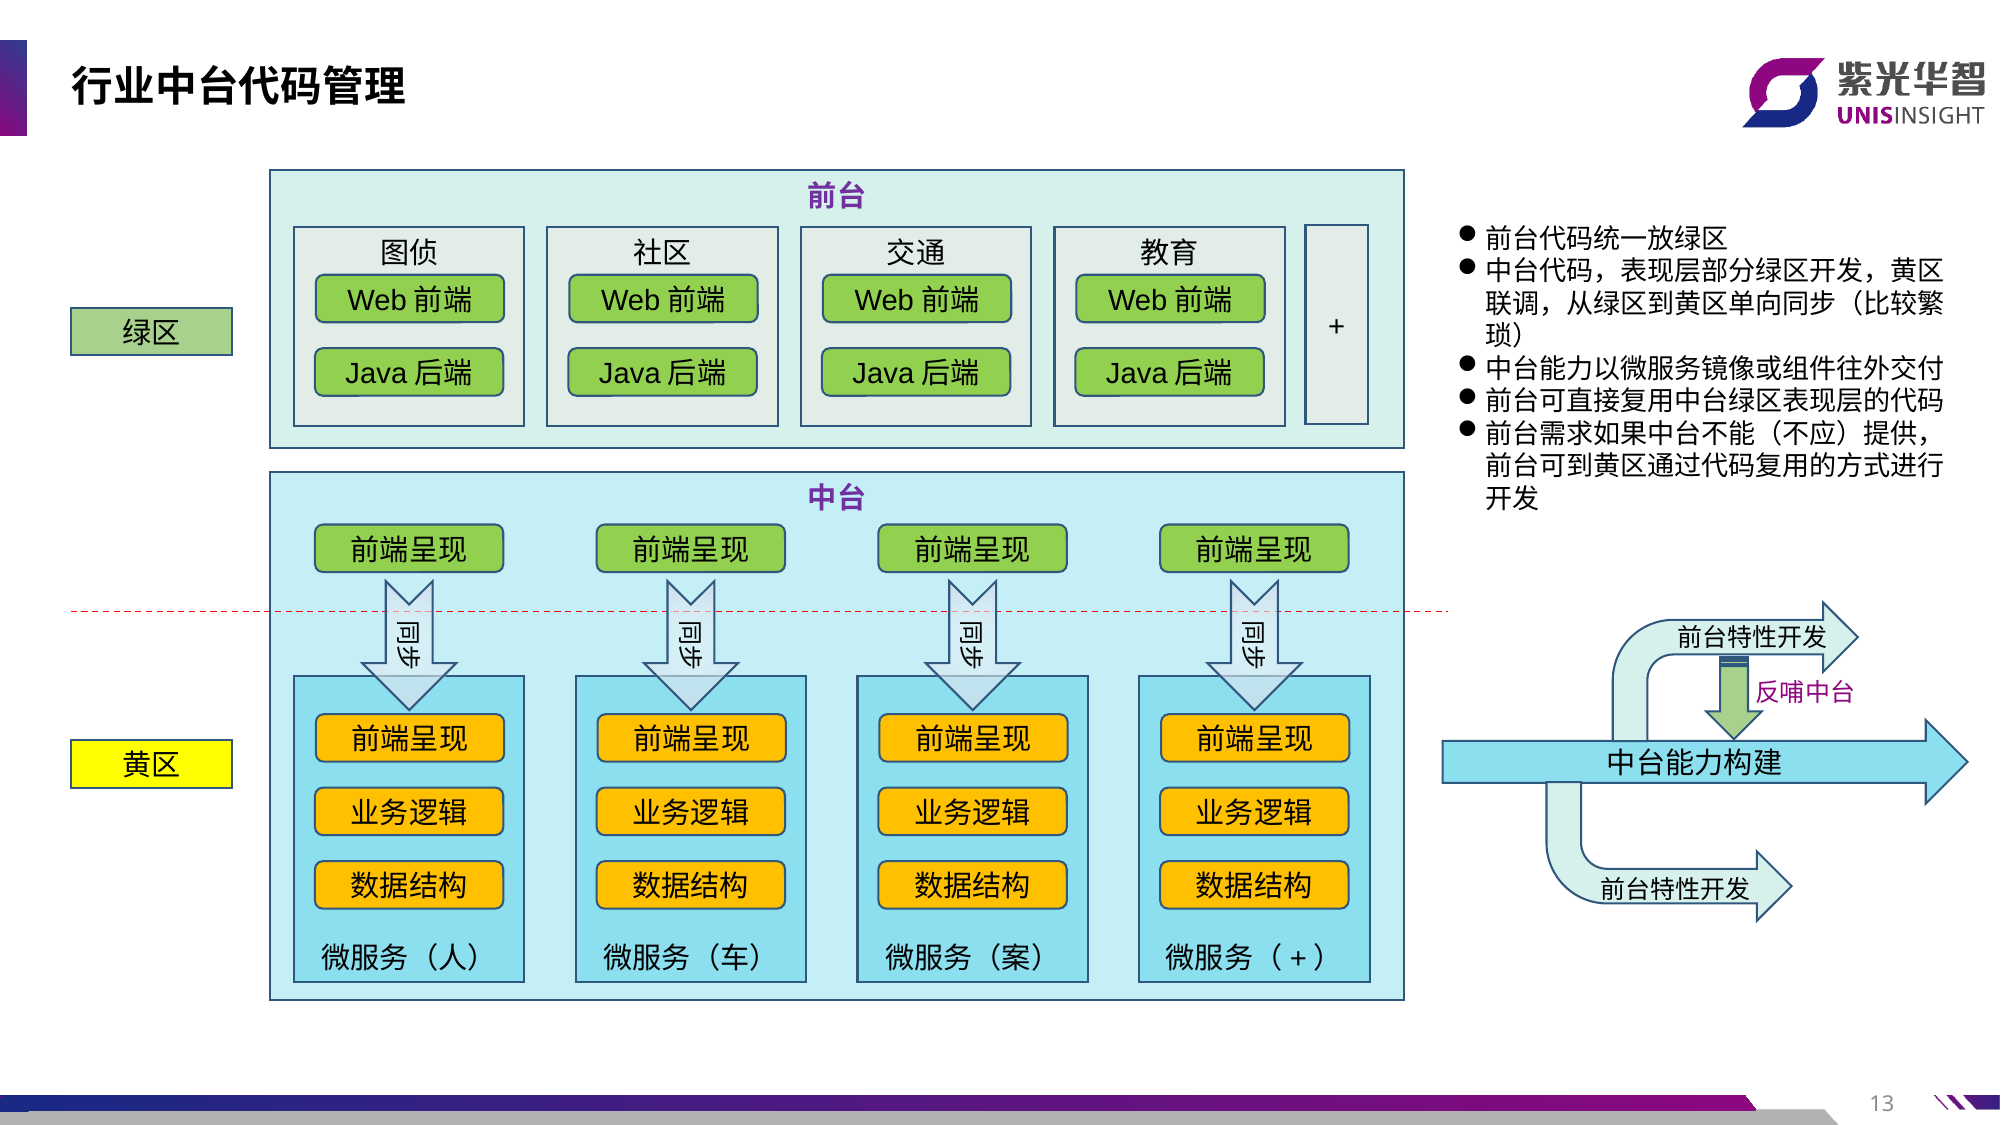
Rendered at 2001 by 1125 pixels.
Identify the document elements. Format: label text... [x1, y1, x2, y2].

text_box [1054, 227, 1285, 427]
text_box 中台 [269, 471, 1405, 611]
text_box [575, 524, 807, 983]
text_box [547, 227, 778, 427]
text_box [1781, 874, 1794, 899]
text_box 中台 [269, 612, 1405, 1001]
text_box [857, 524, 1088, 983]
text_box [1703, 656, 1761, 741]
text_box [1822, 600, 1836, 613]
text_box [1822, 659, 1838, 668]
text_box 绿区 [70, 307, 233, 356]
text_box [293, 227, 525, 427]
text_box [1611, 619, 1662, 743]
text_box 前台代码统一放绿区 中台代码，表现层部分绿区开发，黄区联调，从绿区到黄区单向同步（比较繁琐） 中台能力以微服务镜像或组件往外交付 前台可直接复用中台绿区表现层的代码 前台需求如果中台不能（不应）提供，前台可到黄区通过代码复用的方式进行开发 [1442, 213, 1968, 521]
text_box + [1304, 224, 1369, 425]
text_box [1755, 912, 1768, 924]
text_box 反哺中台 [1740, 668, 1908, 714]
text_box [1847, 624, 1860, 650]
text_box 中台能力构建 [1441, 717, 1970, 807]
title 行业中台代码管理 [57, 40, 1722, 136]
text_box 前台特性开发 [1585, 866, 1781, 912]
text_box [293, 524, 525, 983]
text_box 黄区 [70, 739, 233, 789]
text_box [1139, 524, 1370, 983]
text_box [800, 227, 1032, 427]
text_box 前台 [269, 169, 1405, 449]
picture [1741, 57, 1985, 128]
text_box [1755, 848, 1773, 866]
text_box 前台特性开发 [1662, 613, 1847, 659]
text_box [1545, 781, 1598, 901]
picture [0, 1095, 2000, 1125]
